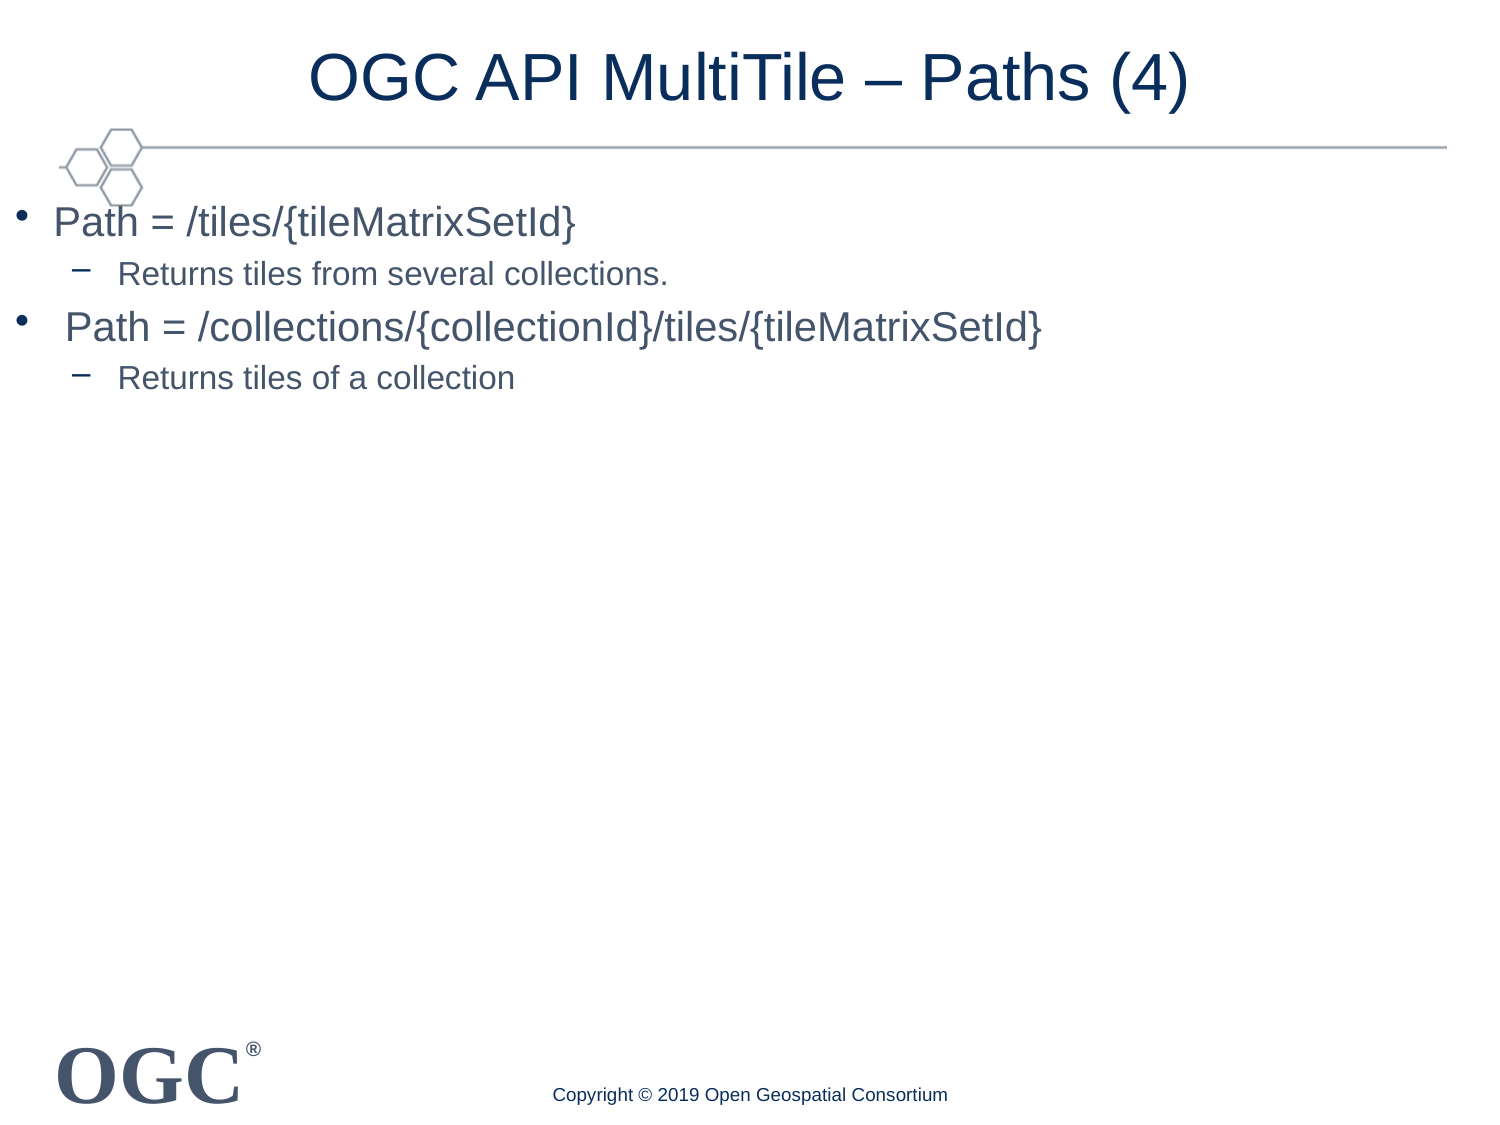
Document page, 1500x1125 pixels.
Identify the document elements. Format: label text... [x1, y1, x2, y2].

picture [59, 136, 1447, 187]
list Path = /tiles/{tileMatrixSetId} Returns tiles from several collections. Path = /collections/{collectionId}/tiles/{tileMatrixSetId} Returns tiles of a collection [0, 187, 1456, 990]
title OGC API MultiTile – Paths (4) [37, 22, 1463, 136]
footer Copyright © 2019 Open Geospatial Consortium [487, 1074, 1013, 1113]
